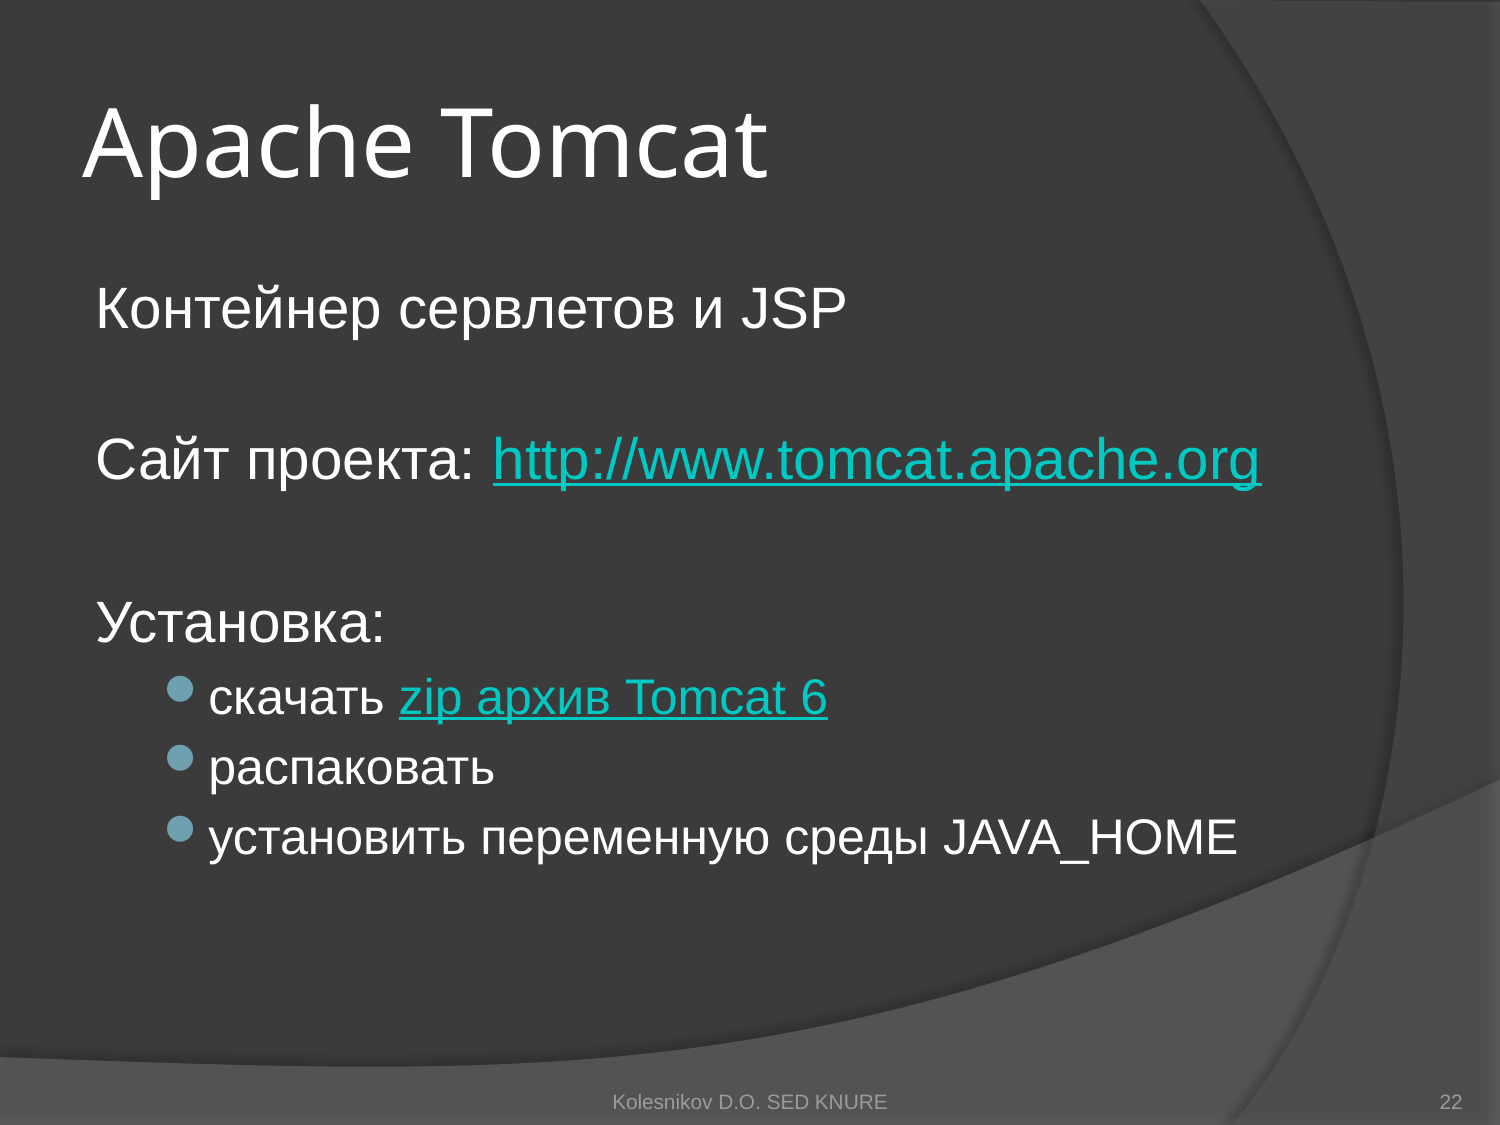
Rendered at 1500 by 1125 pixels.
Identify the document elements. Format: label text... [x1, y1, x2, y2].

footer Kolesnikov D.O. SED KNURE [512, 1053, 988, 1114]
slide_number 22 [1337, 1053, 1463, 1114]
list Контейнер сервлетов и JSP Сайт проекта: http://www.tomcat.apache.org Установка: скачать zip архив Tomcat 6 распаковать установить переменную среды JAVA_HOME [75, 262, 1300, 1005]
title Apache Tomcat [75, 45, 1300, 233]
